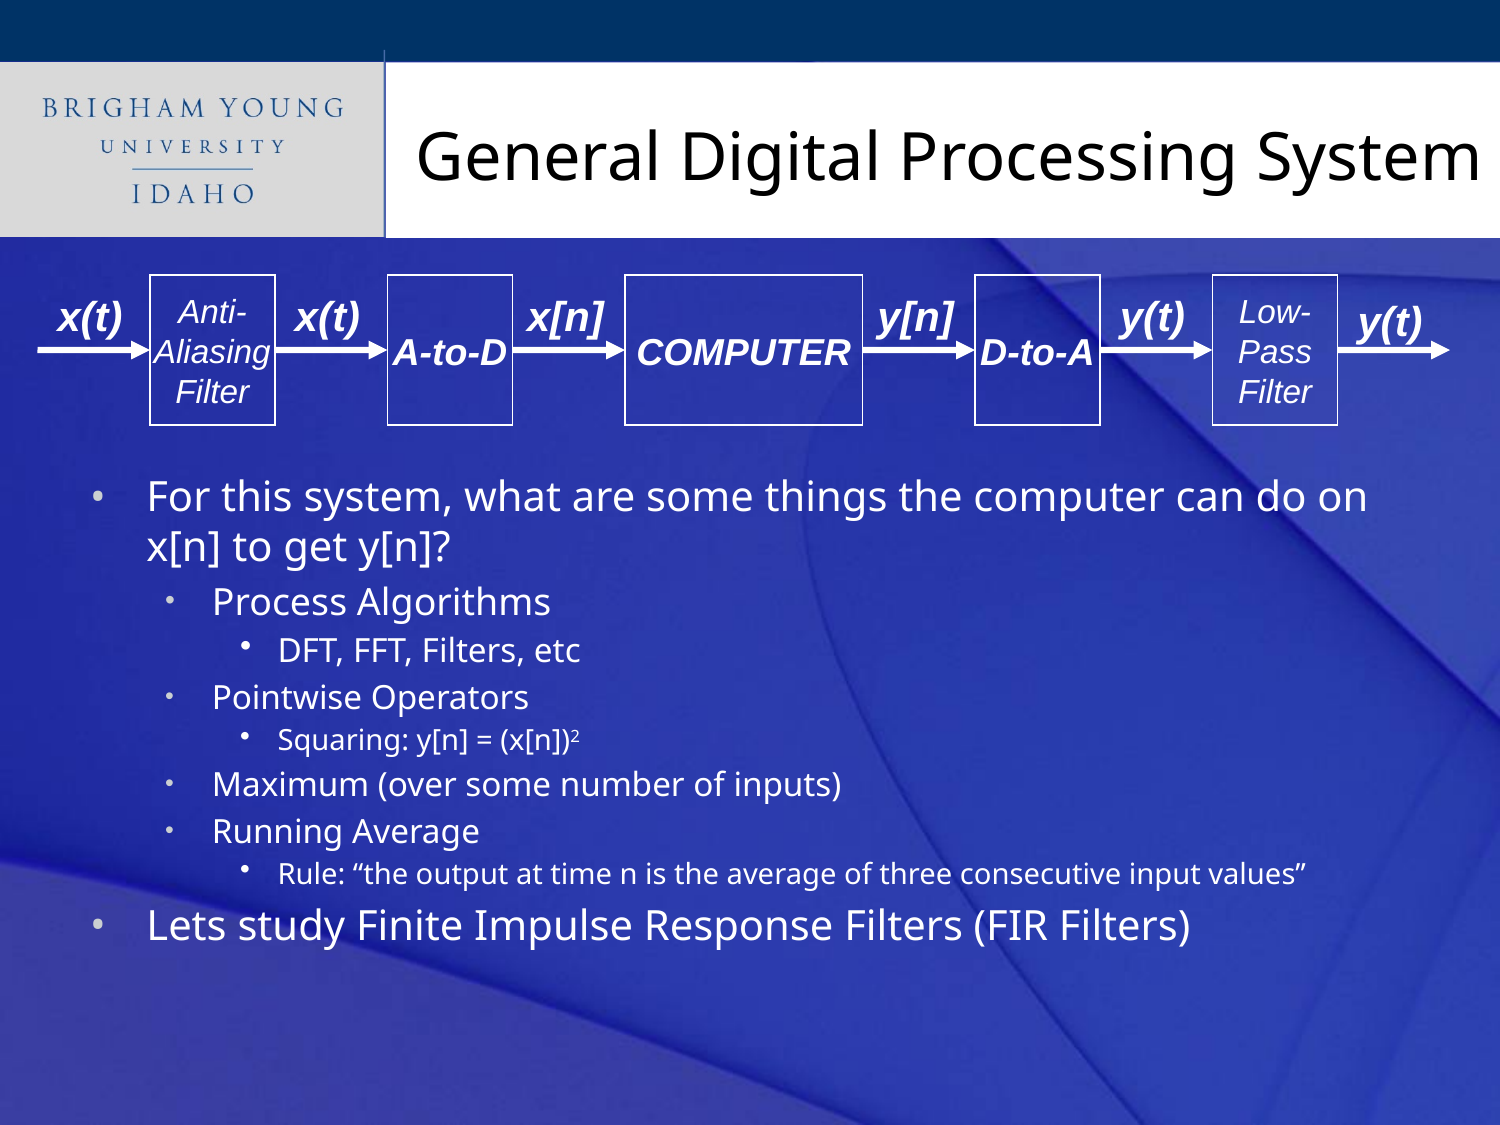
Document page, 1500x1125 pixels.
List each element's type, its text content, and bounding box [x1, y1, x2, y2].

list For this system, what are some things the computer can do on x[n] to get y[n]? Process Algorithms DFT, FFT, Filters, etc Pointwise Operators Squaring: y[n] = (x[n])2 Maximum (over some number of inputs) Running Average Rule: “the output at time n is the average of three consecutive input values” Lets study Finite Impulse Response Filters (FIR Filters) [75, 462, 1425, 925]
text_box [37, 274, 1451, 426]
title General Digital Processing System [399, 75, 1500, 233]
picture [0, 62, 1500, 1125]
